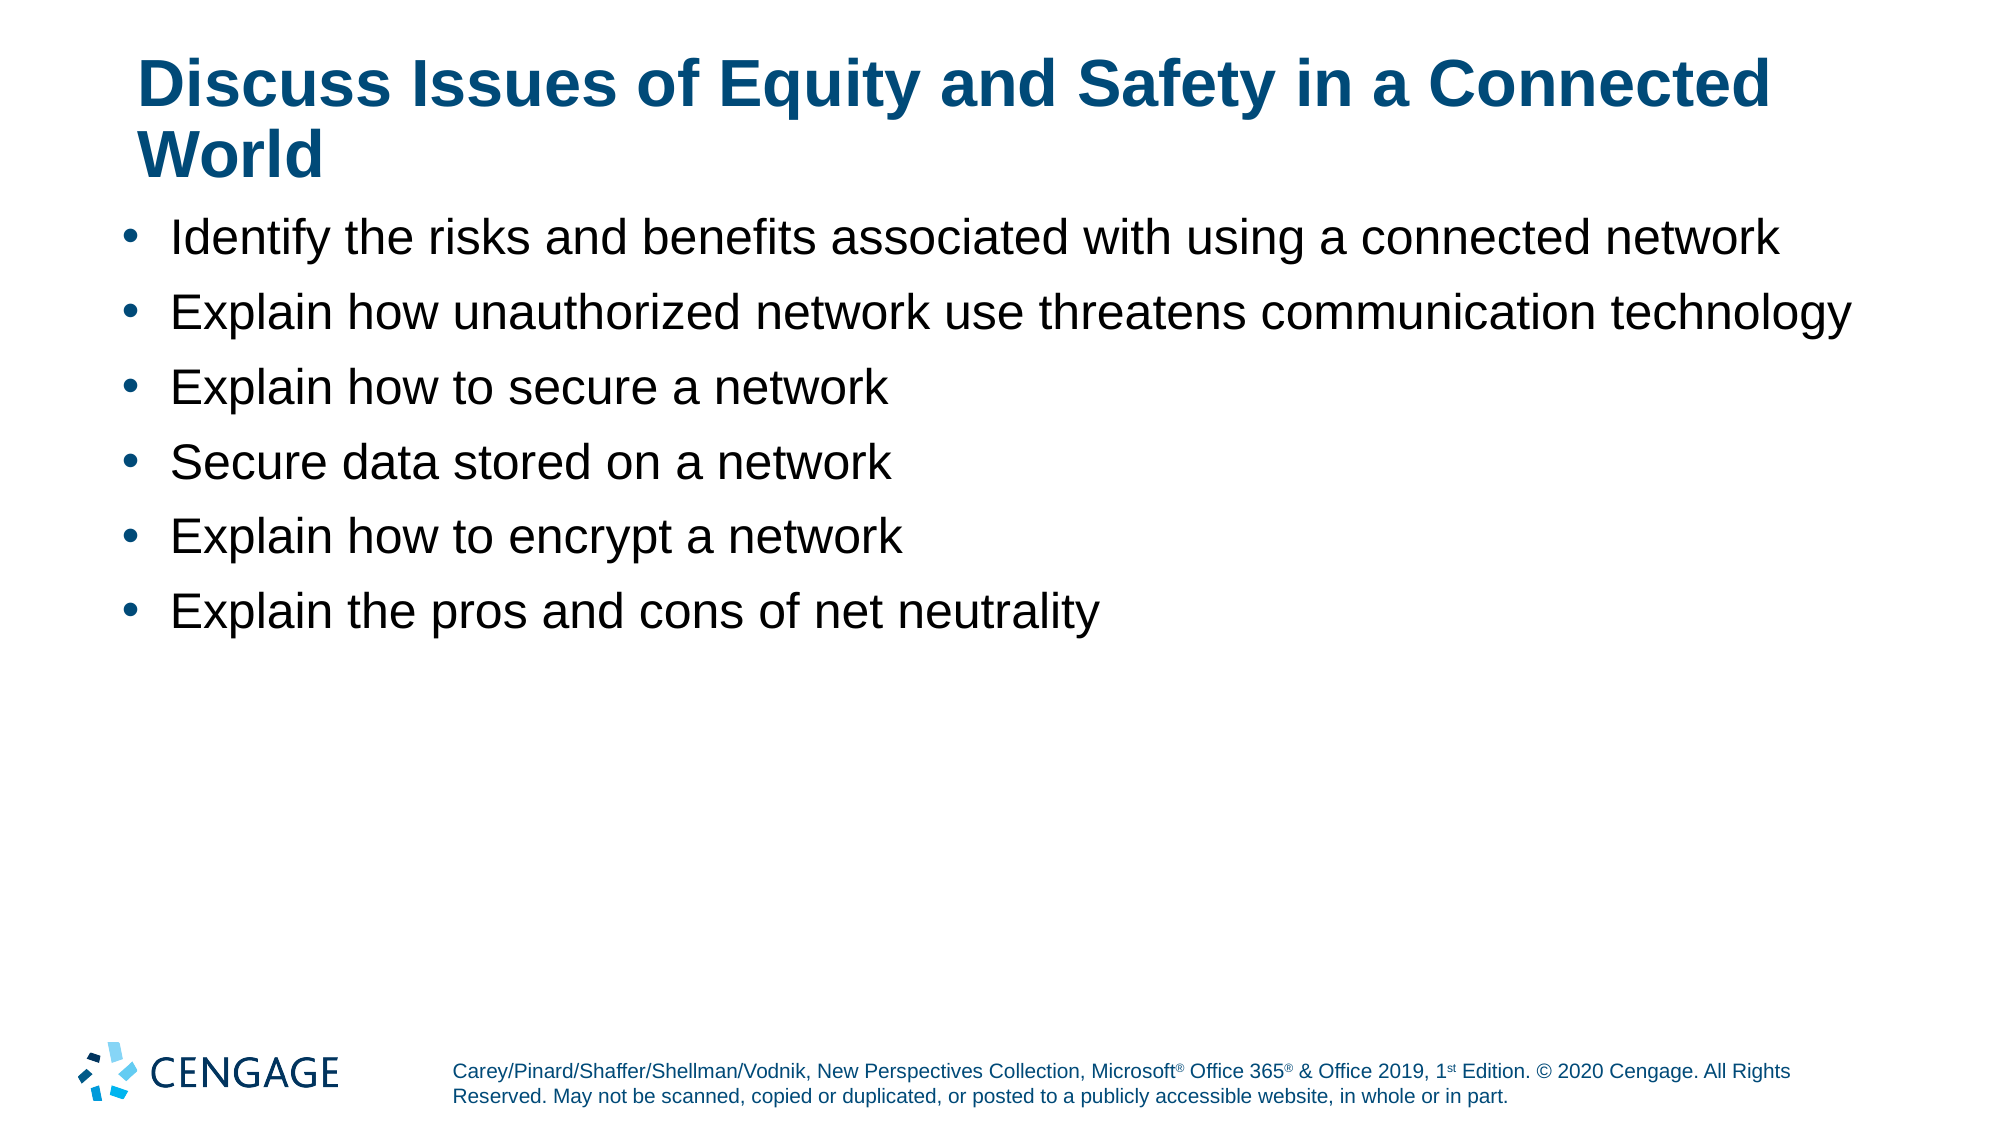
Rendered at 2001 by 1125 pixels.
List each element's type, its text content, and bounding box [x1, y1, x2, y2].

list Identify the risks and benefits associated with using a connected network Explain how unauthorized network use threatens communication technology Explain how to secure a network Secure data stored on a network Explain how to encrypt a network Explain the pros and cons of net neutrality [121, 211, 1879, 667]
picture [78, 1042, 338, 1101]
title Discuss Issues of Equity and Safety in a Connected World [137, 48, 1863, 182]
